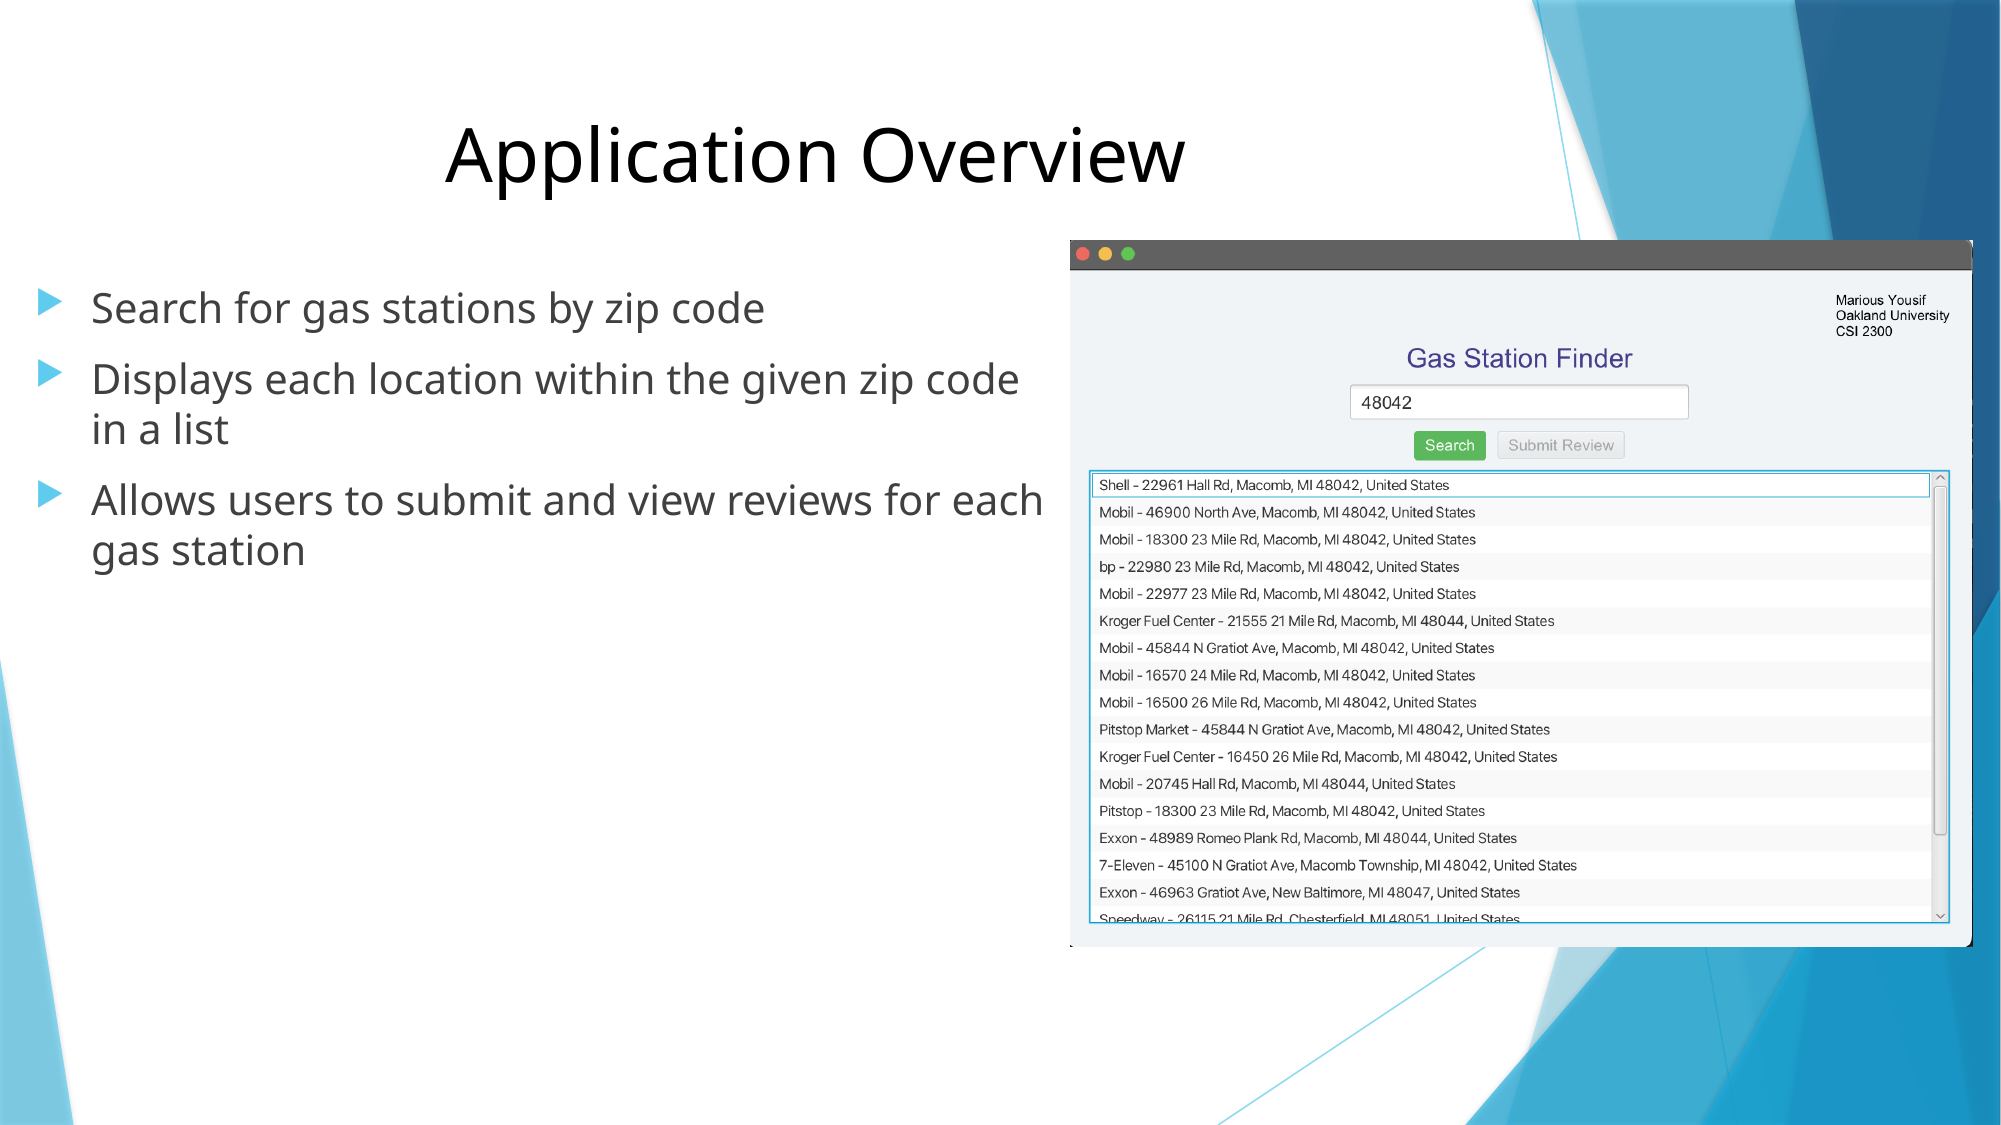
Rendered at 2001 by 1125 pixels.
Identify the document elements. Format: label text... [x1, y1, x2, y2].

picture [1070, 239, 1973, 947]
list Search for gas stations by zip code Displays each location within the given zip code in a list Allows users to submit and view reviews for each gas station [19, 274, 1065, 911]
title Application Overview [111, 99, 1522, 274]
